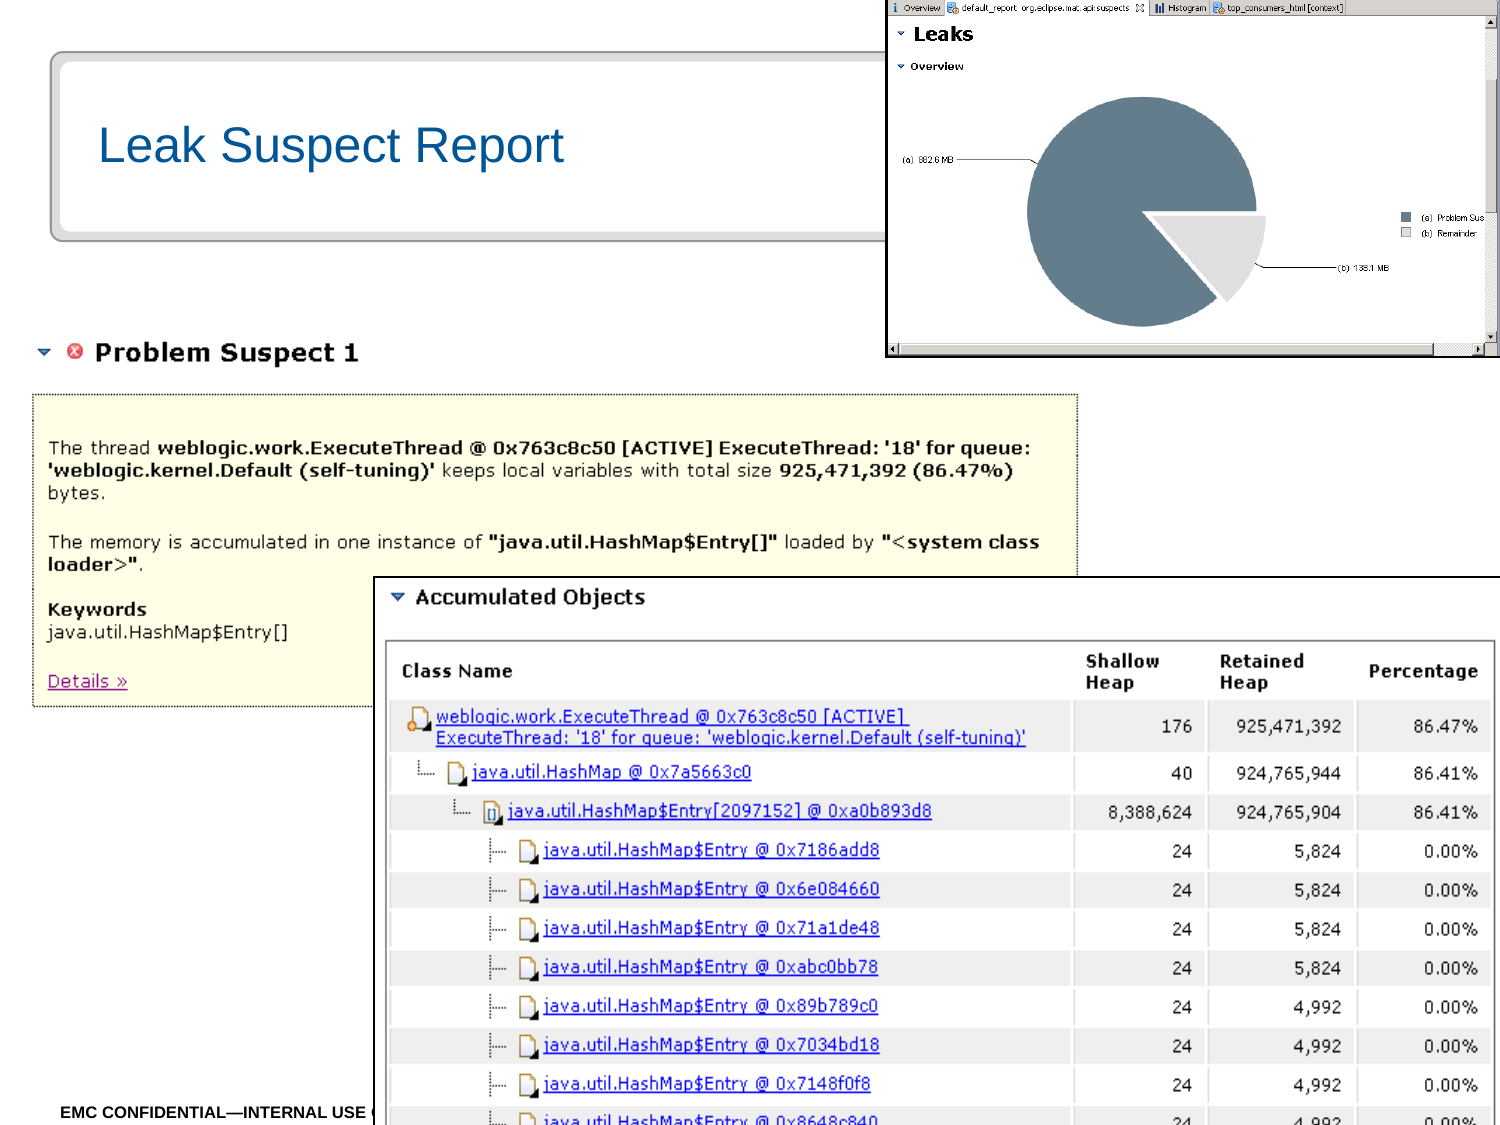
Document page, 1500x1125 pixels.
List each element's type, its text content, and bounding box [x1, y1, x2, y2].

title Leak Suspect Report [97, 75, 882, 218]
picture [24, 0, 1500, 1125]
